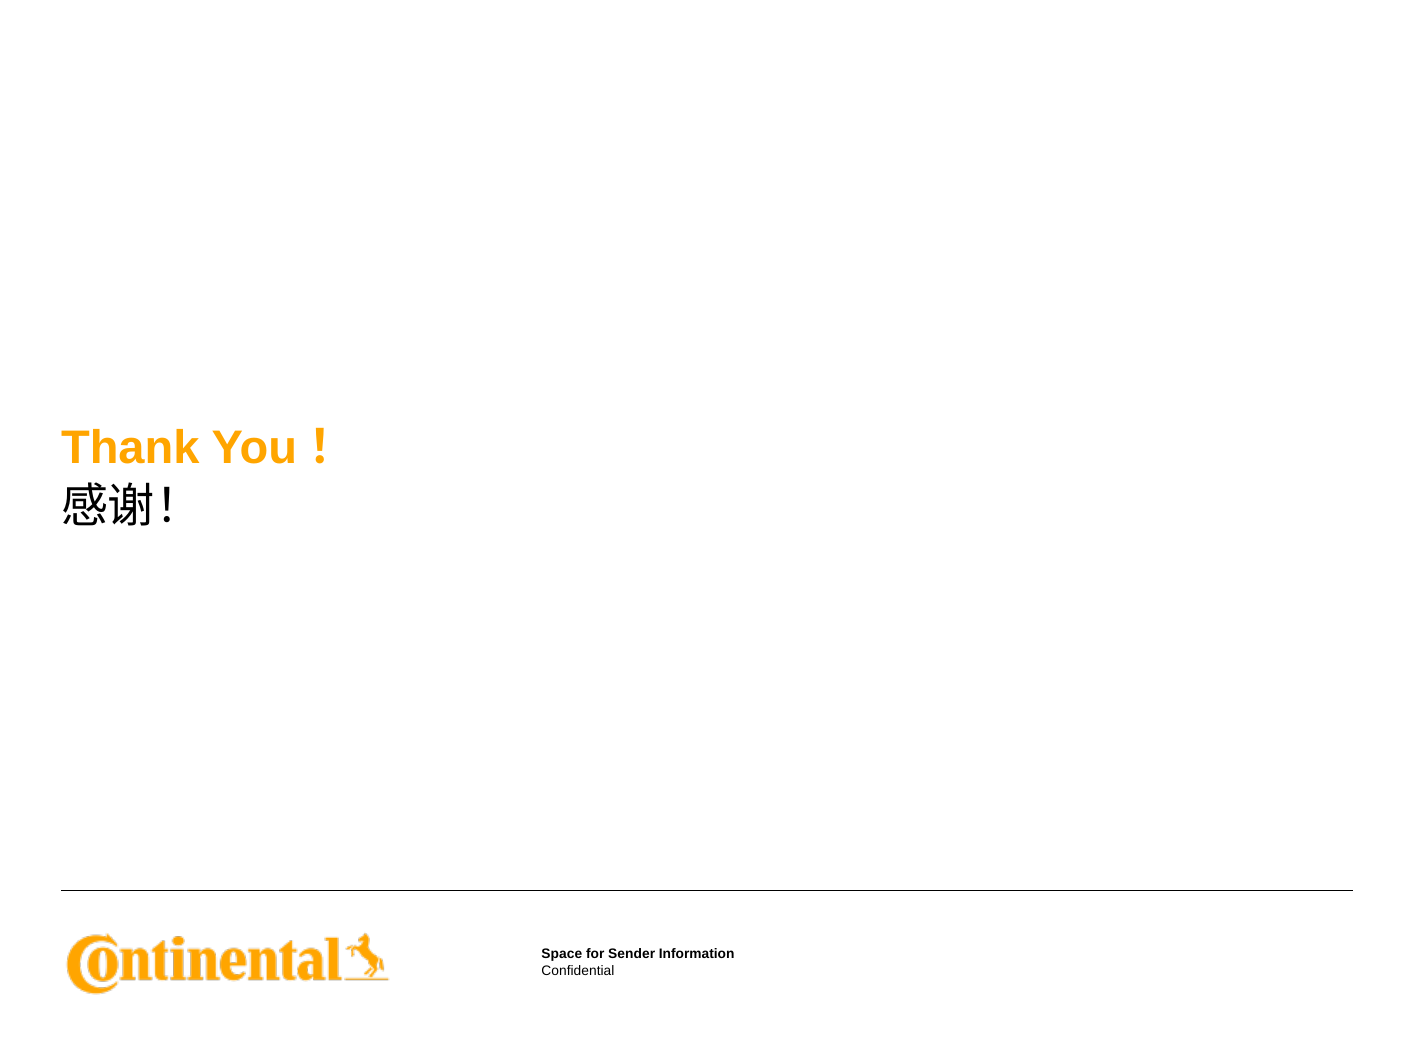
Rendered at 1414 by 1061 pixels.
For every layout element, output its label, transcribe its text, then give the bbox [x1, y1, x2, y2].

list 感谢！ [61, 475, 1353, 857]
title Thank You！ [61, 325, 1353, 475]
